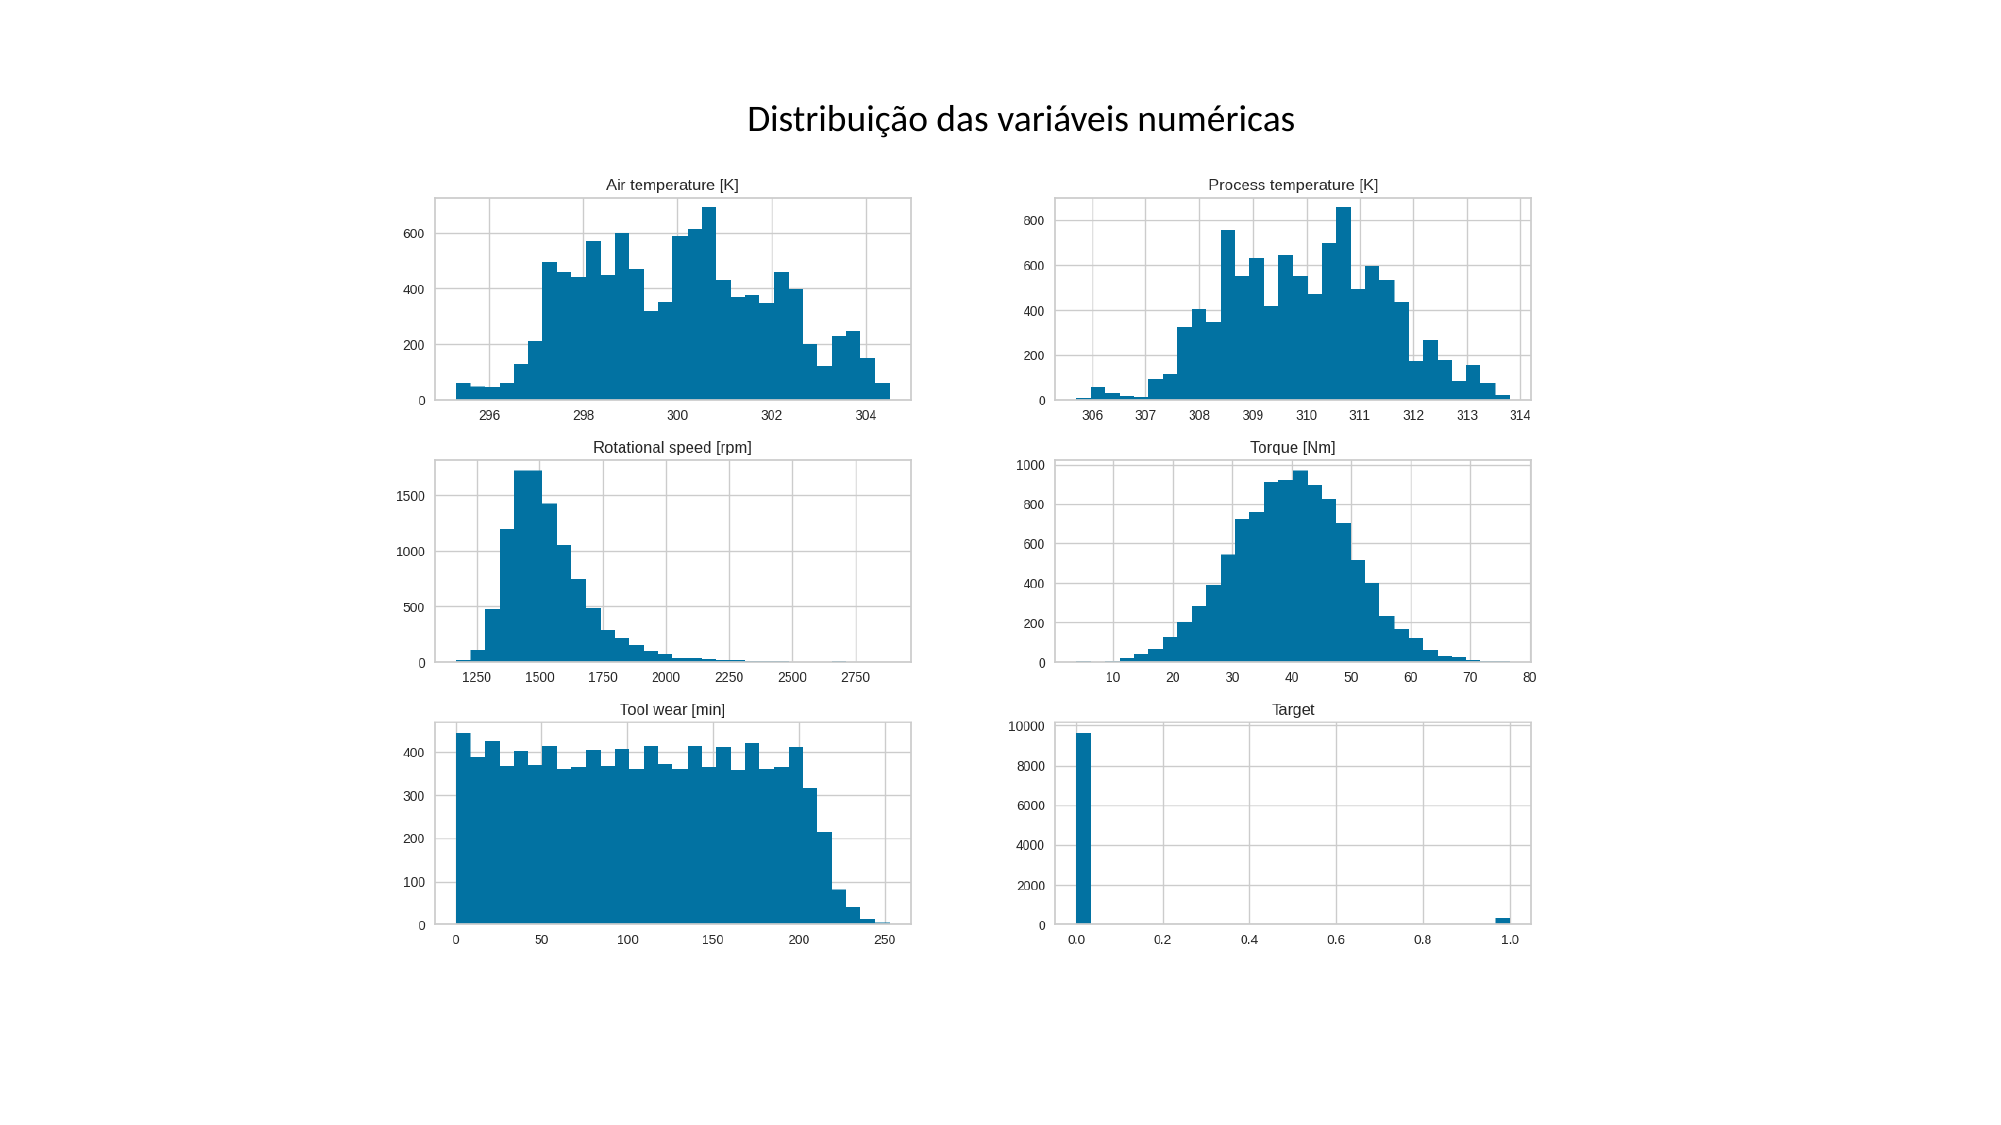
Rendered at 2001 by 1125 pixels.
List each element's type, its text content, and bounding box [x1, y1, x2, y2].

text_box Distribuição das variáveis numéricas [732, 86, 1337, 146]
picture [386, 169, 1546, 956]
